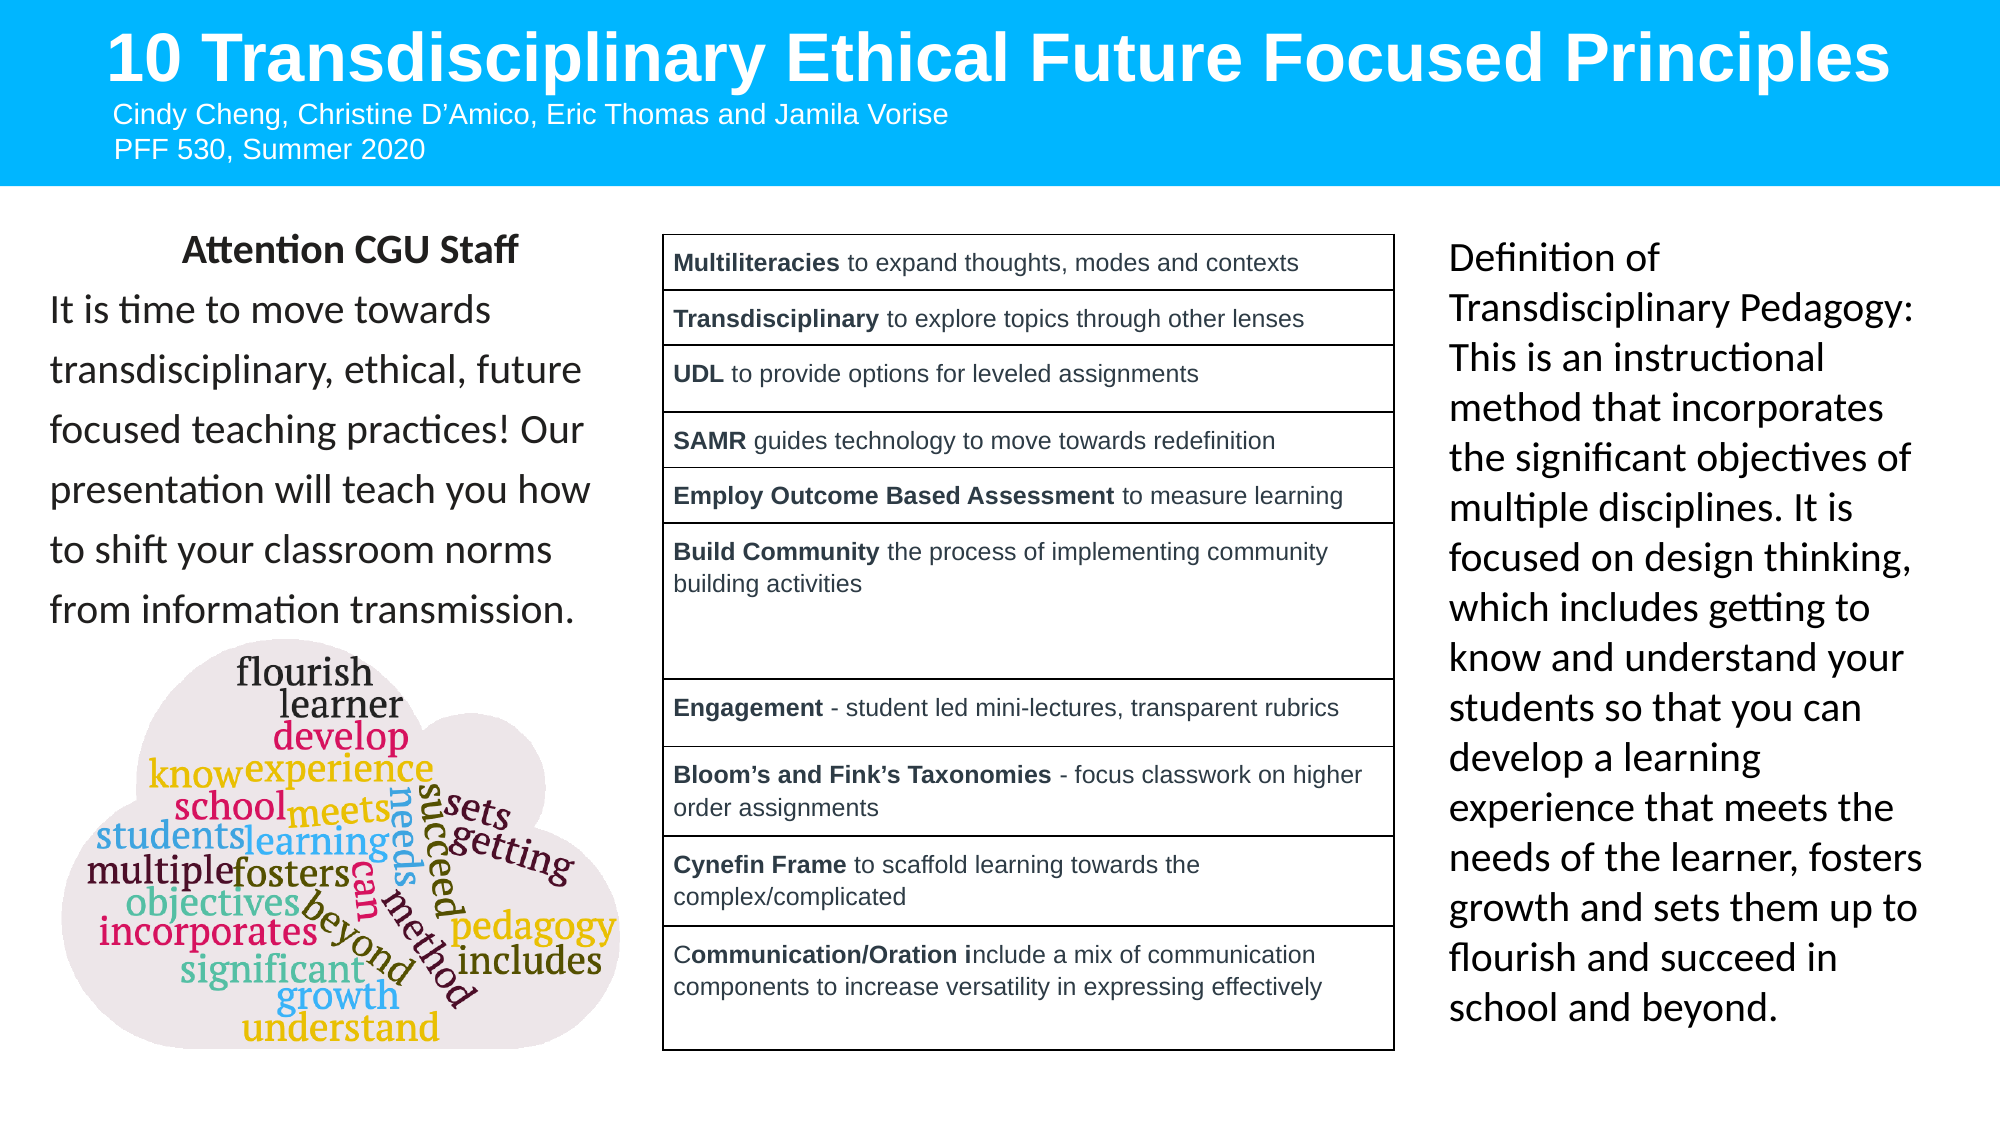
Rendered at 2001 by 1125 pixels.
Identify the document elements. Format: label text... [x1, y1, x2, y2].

table_cell UDL to provide options for leveled assignments [664, 346, 1393, 411]
table_cell Build Community the process of implementing community building activities [664, 524, 1393, 678]
table_cell Cynefin Frame to scaffold learning towards the complex/complicated [664, 837, 1393, 925]
table_header Multiliteracies to expand thoughts, modes and contexts [664, 235, 1393, 289]
table_cell SAMR guides technology to move towards redefinition [664, 413, 1393, 467]
table_cell Bloom’s and Fink’s Taxonomies - focus classwork on higher order assignments [664, 747, 1393, 835]
text_box Definition of Transdisciplinary Pedagogy: This is an instructional method that incorporates the significant objectives of multiple disciplines. It is focused on design thinking, which includes getting to know and understand your students so that you can develop a learning experience that meets the needs of the learner, fosters growth and sets them up to flourish and succeed in school and beyond. [1433, 221, 1944, 1038]
text_box Attention CGU Staff It is time to move towards transdisciplinary, ethical, future focused teaching practices! Our presentation will teach you how to shift your classroom norms from information transmission. to full student engagement! [34, 204, 677, 750]
text_box 10 Transdisciplinary Ethical Future Focused Principles Cindy Cheng, Christine D’Amico, Eric Thomas and Jamila Vorise PFF 530, Summer 2020 [0, 0, 2000, 187]
picture [48, 628, 624, 1068]
table_cell Employ Outcome Based Assessment to measure learning [664, 468, 1393, 522]
table_cell Engagement - student led mini-lectures, transparent rubrics [664, 680, 1393, 746]
table_cell Communication/Oration include a mix of communication components to increase versatility in expressing effectively [664, 927, 1393, 1049]
table_cell Transdisciplinary to explore topics through other lenses [664, 291, 1393, 344]
